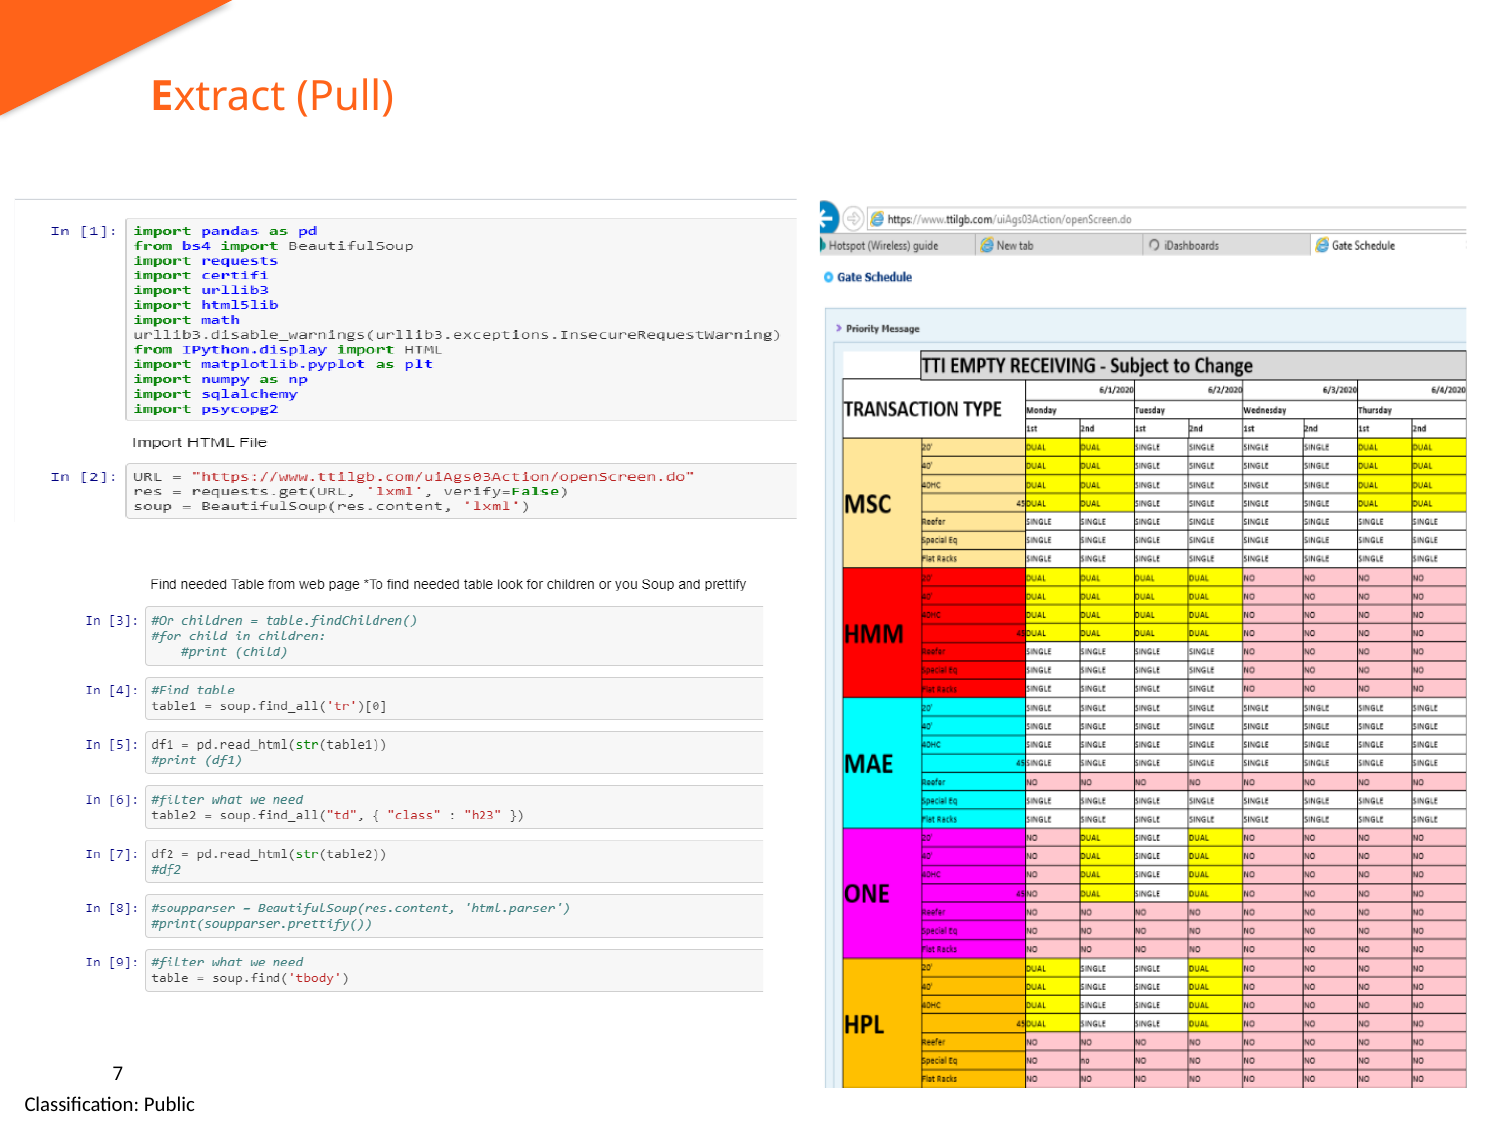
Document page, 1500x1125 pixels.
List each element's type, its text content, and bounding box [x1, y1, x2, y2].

picture [14, 198, 797, 523]
picture [66, 572, 764, 1000]
picture [819, 198, 1467, 1107]
slide_number 7 [112, 1050, 188, 1088]
picture [819, 210, 832, 227]
text_box Extract (Pull) [150, 26, 1500, 120]
